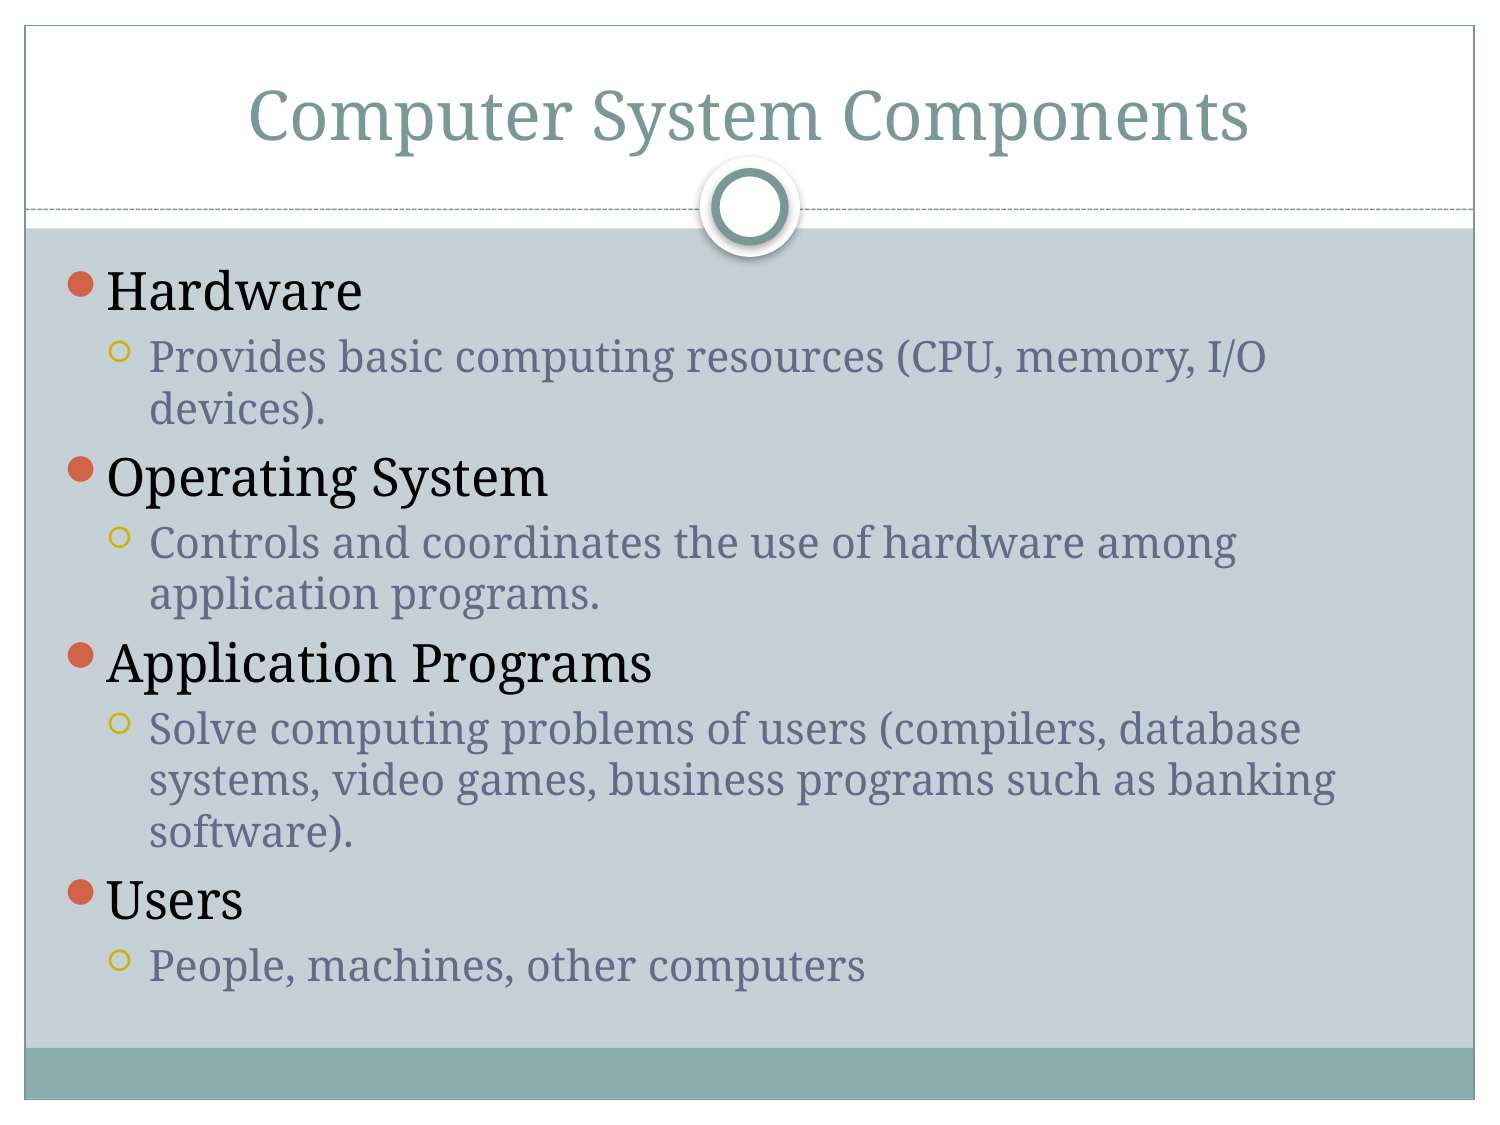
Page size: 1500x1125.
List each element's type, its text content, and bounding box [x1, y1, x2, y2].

title Computer System Components [49, 37, 1450, 162]
list Hardware Provides basic computing resources (CPU, memory, I/O devices). Operating System Controls and coordinates the use of hardware among application programs. Application Programs Solve computing problems of users (compilers, database systems, video games, business programs such as banking software). Users People, machines, other computers [49, 250, 1445, 1001]
